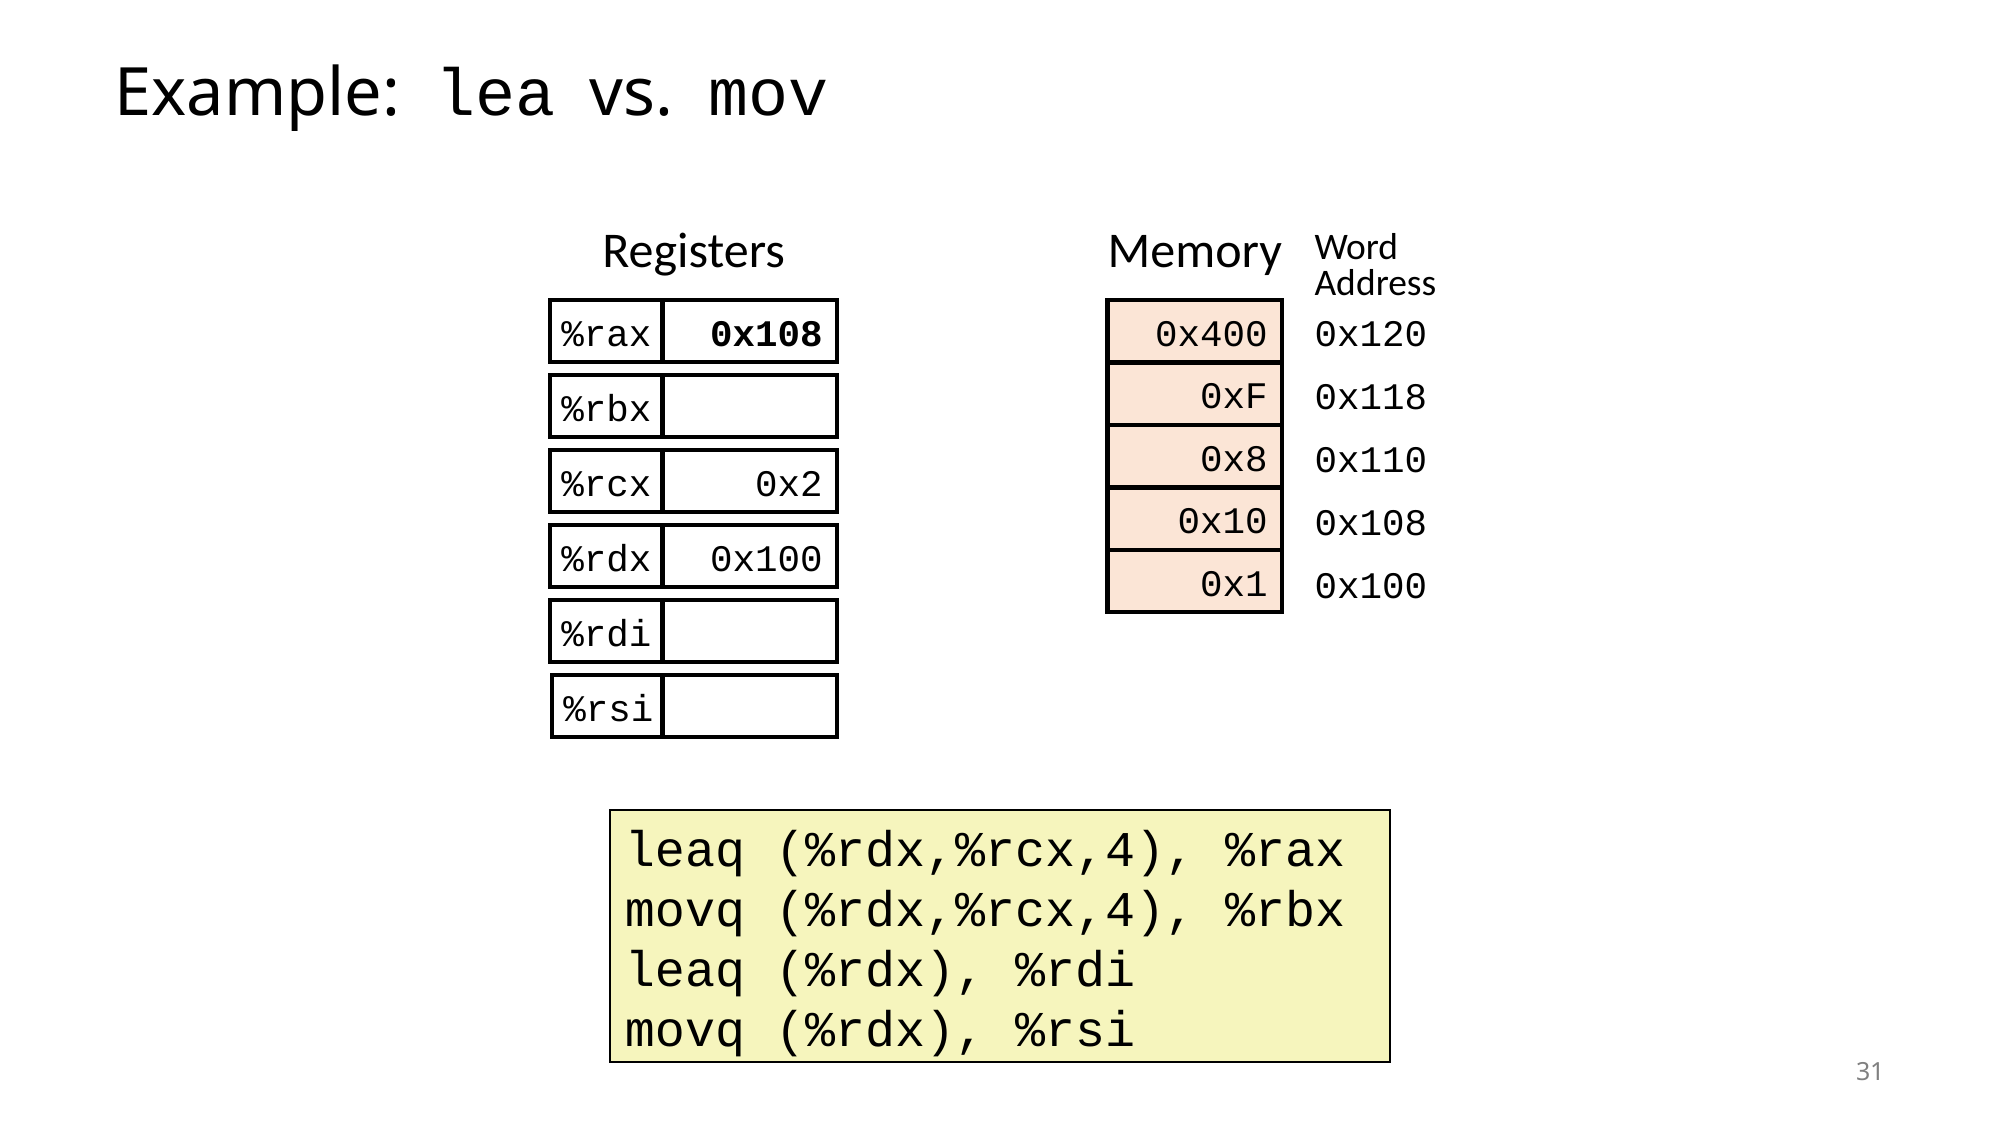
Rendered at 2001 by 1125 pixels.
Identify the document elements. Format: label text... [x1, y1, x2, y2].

text_box leaq (%rdx,%rcx,4), %rax movq (%rdx,%rcx,4), %rbx leaq (%rdx), %rdi movq (%rdx), %rsi [609, 809, 1390, 1063]
slide_number 31 [1749, 1042, 1900, 1103]
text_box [1091, 209, 1451, 614]
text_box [549, 209, 838, 738]
title Example: lea vs. mov [99, 37, 1900, 150]
